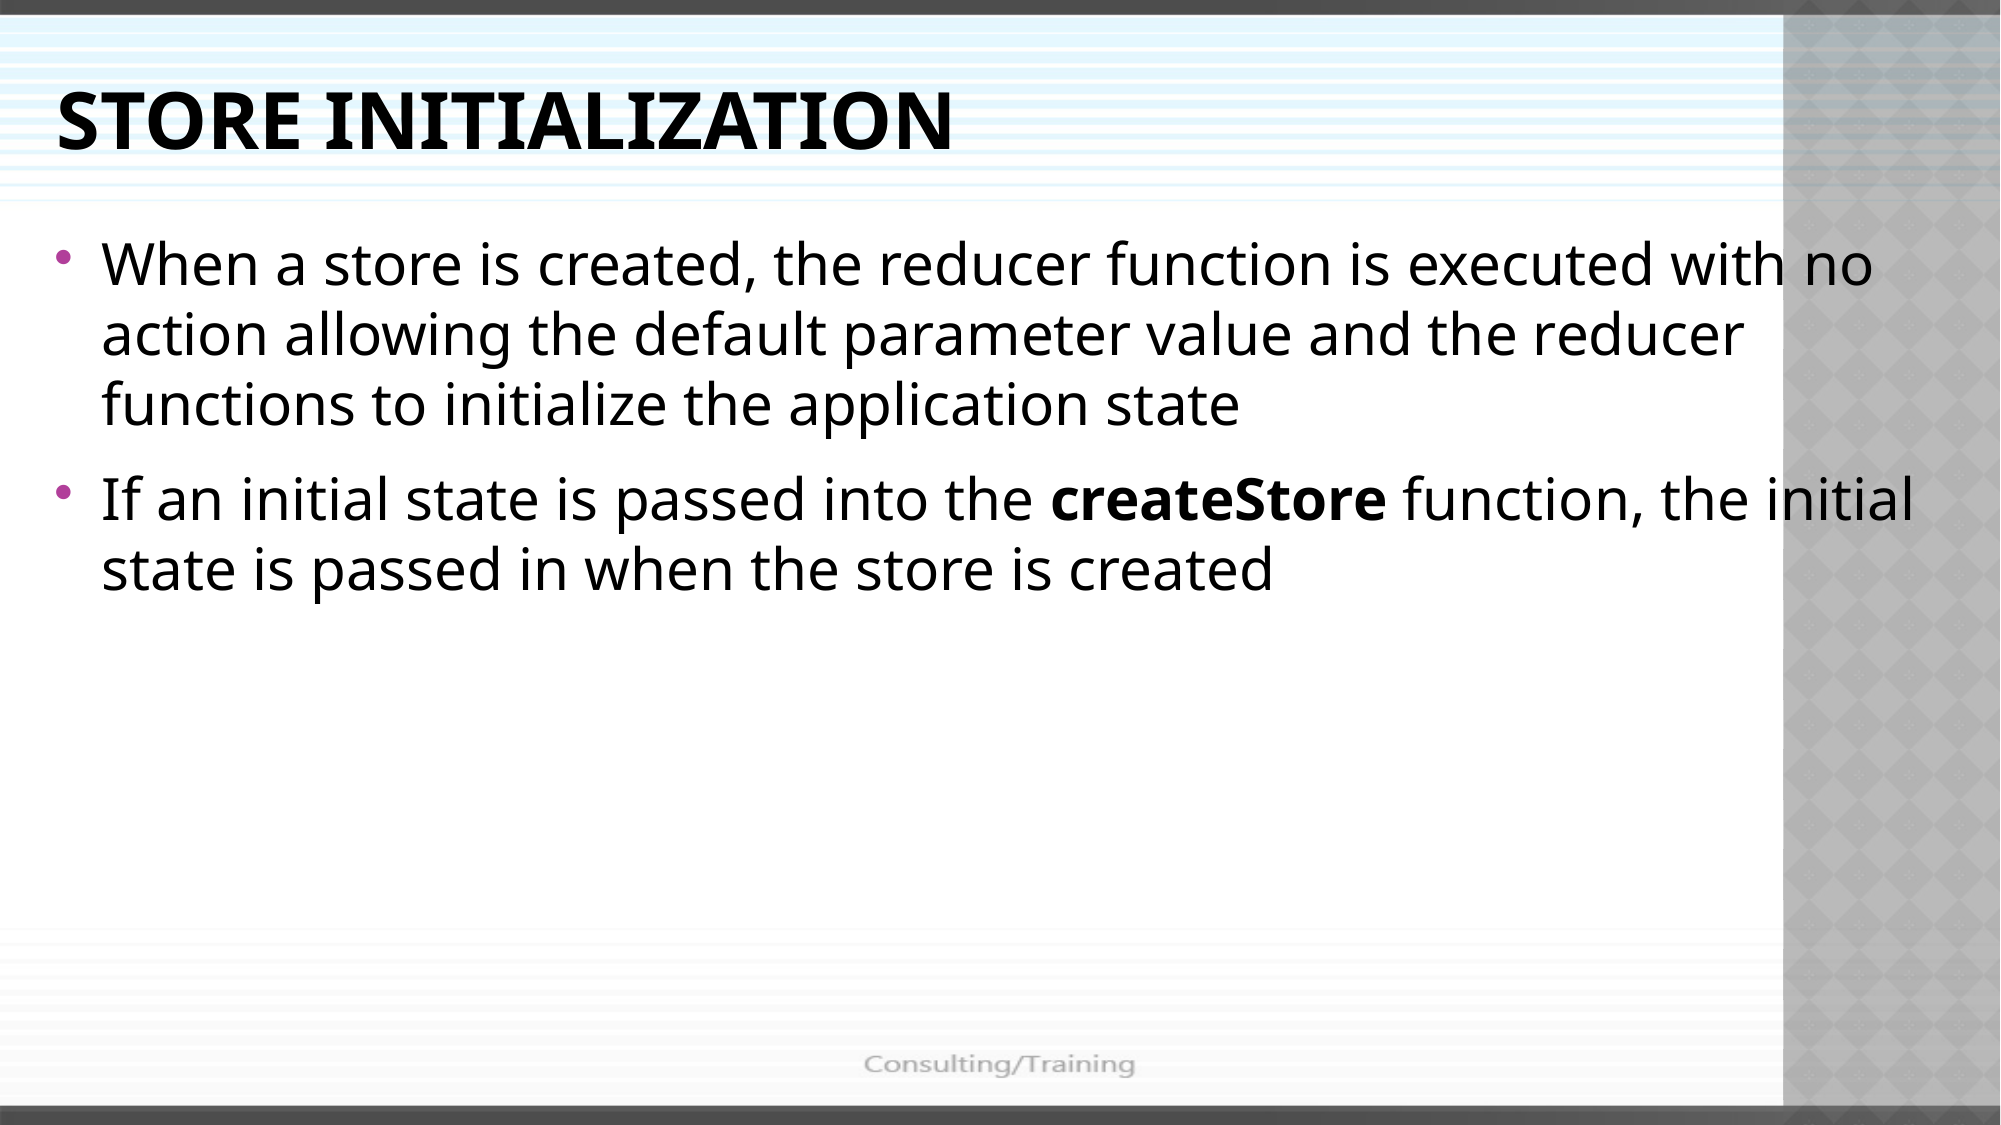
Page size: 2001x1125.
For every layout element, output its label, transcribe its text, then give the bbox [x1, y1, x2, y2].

title Store Initialization [41, 17, 1958, 220]
picture [0, 0, 2001, 1125]
list When a store is created, the reducer function is executed with no action allowing the default parameter value and the reducer functions to initialize the application state If an initial state is passed into the createStore function, the initial state is passed in when the store is created [41, 220, 1958, 845]
